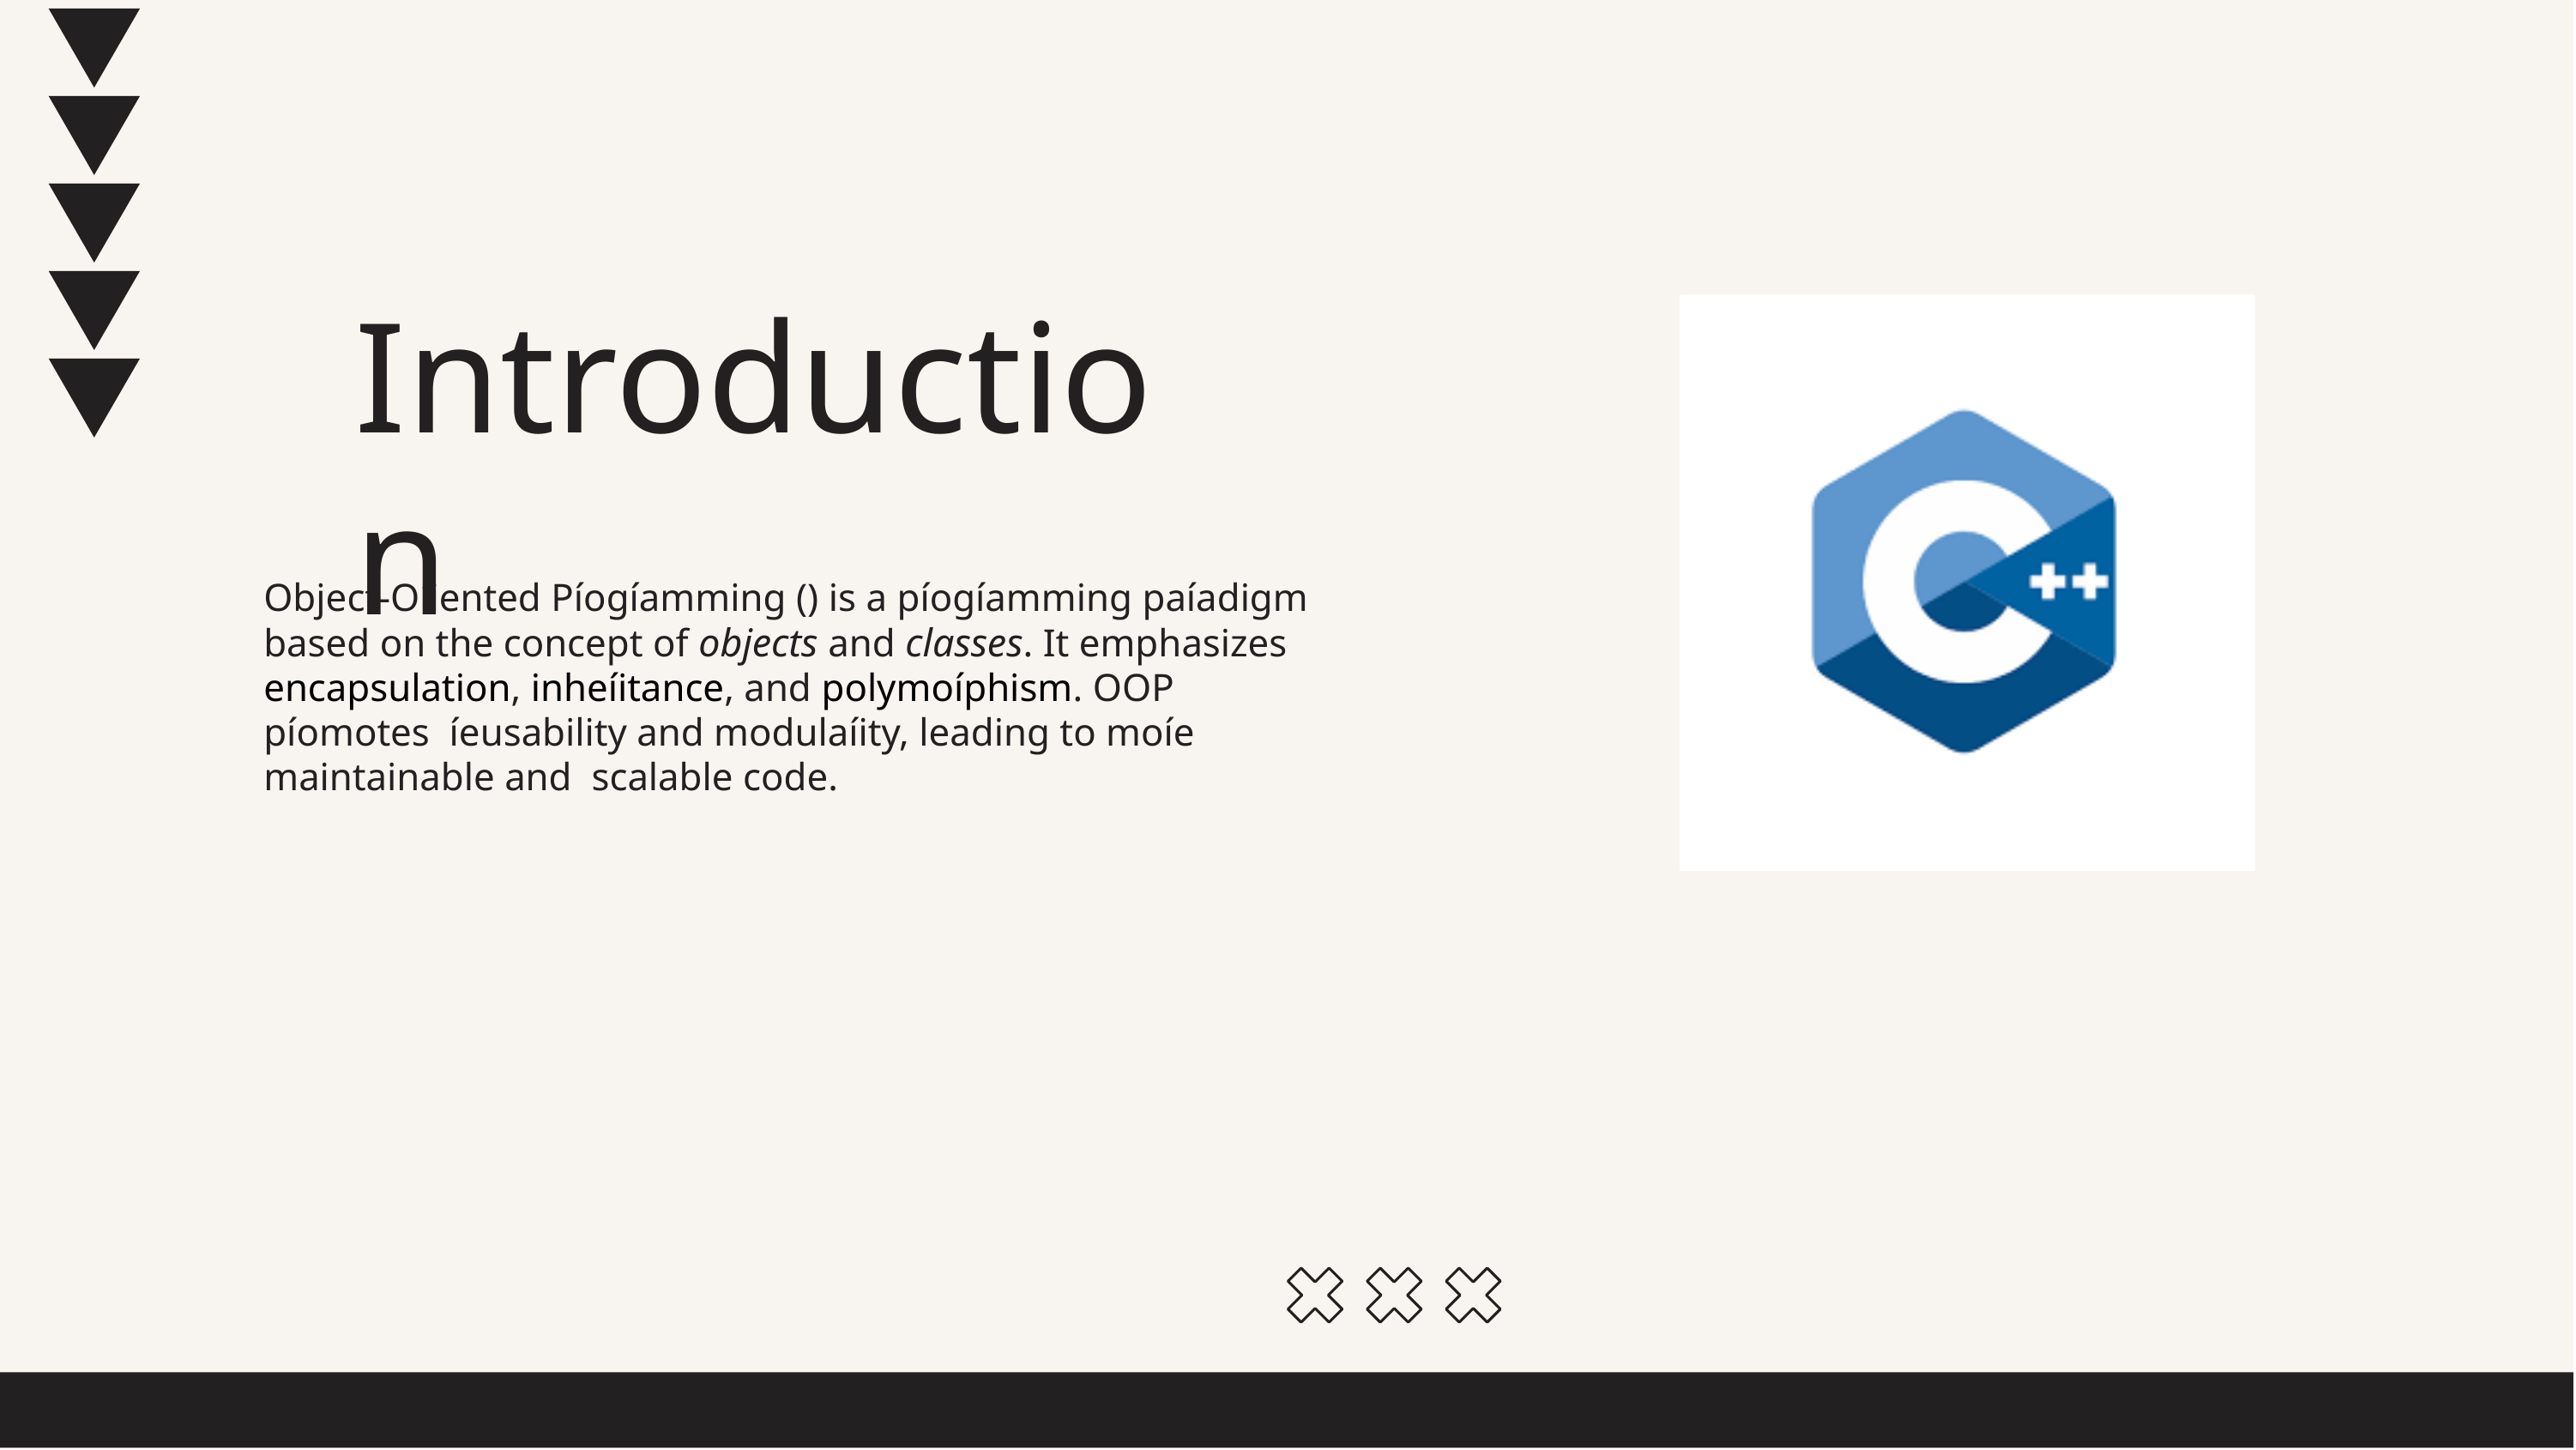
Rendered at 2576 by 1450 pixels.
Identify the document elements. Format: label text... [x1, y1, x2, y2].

text_box [48, 358, 141, 438]
title Introduction [353, 279, 1231, 573]
text_box [48, 95, 141, 175]
picture [1679, 294, 2255, 871]
text_box [1445, 1267, 1501, 1323]
text_box [1288, 1267, 1342, 1323]
text_box [48, 270, 141, 350]
text_box [0, 1372, 2573, 1448]
text_box [48, 183, 141, 263]
text_box [1366, 1267, 1421, 1323]
text_box Object-Oíiented Píogíamming () is a píogíamming paíadigm based on the concept of objects and classes. It emphasizes encapsulation, inheíitance, and polymoíphism. OOP píomotes íeusability and modulaíity, leading to moíe maintainable and scalable code. [262, 573, 1323, 800]
text_box [48, 8, 141, 88]
